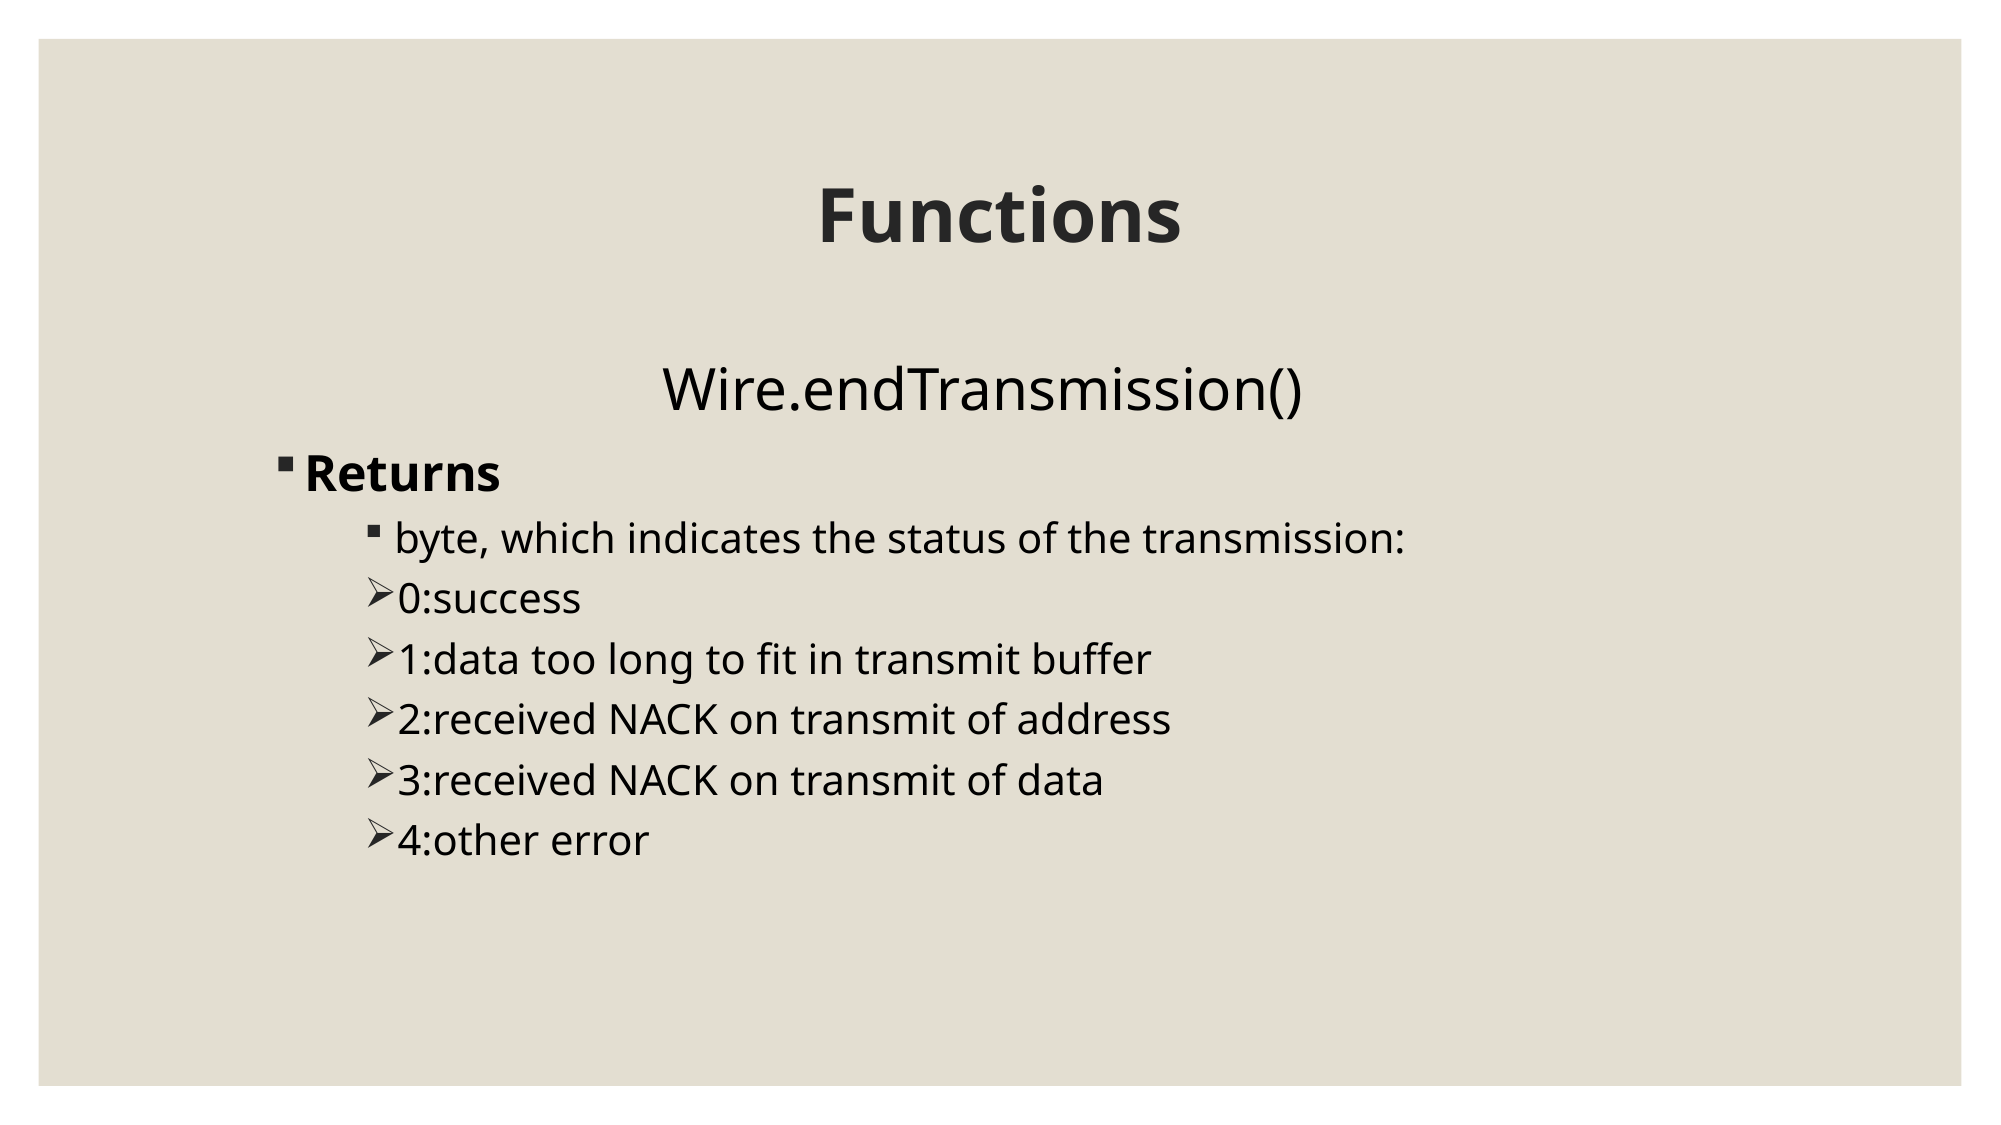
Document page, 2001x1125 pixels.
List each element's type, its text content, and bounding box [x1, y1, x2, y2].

list Wire.endTransmission() Returns byte, which indicates the status of the transmission: 0:success 1:data too long to fit in transmit buffer 2:received NACK on transmit of address 3:received NACK on transmit of data 4:other error [259, 345, 1706, 990]
title Functions [174, 105, 1825, 331]
